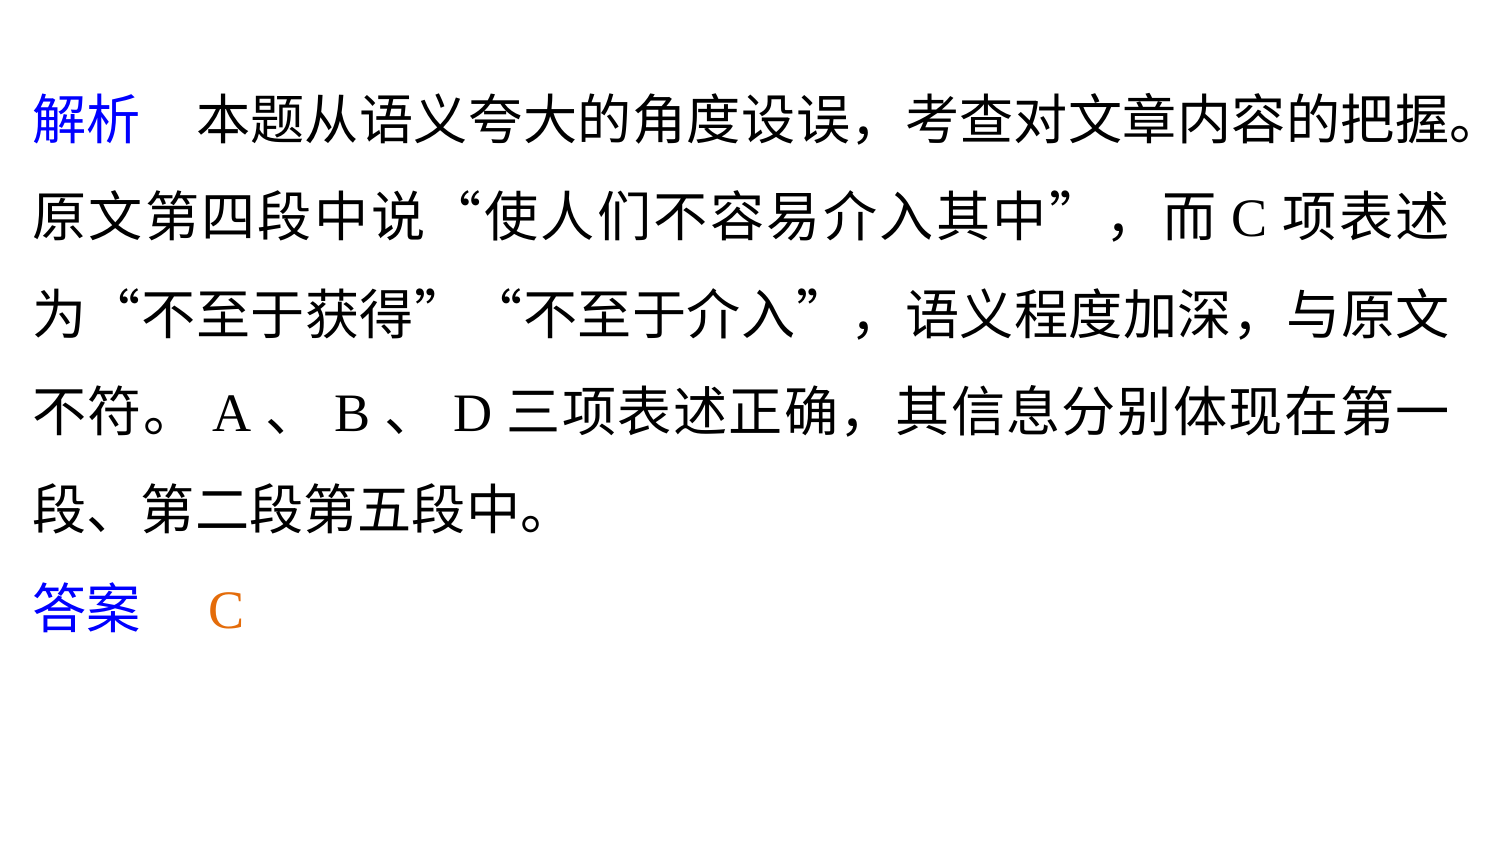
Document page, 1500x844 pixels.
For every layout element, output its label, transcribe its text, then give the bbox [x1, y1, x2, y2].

text_box 解析 本题从语义夸大的角度设误，考查对文章内容的把握。原文第四段中说“使人们不容易介入其中”，而C项表述为“不至于获得”“不至于介入”，语义程度加深，与原文不符。A、B、D三项表述正确，其信息分别体现在第一段、第二段第五段中。 [17, 45, 1465, 528]
text_box 答案 C [17, 528, 1465, 648]
